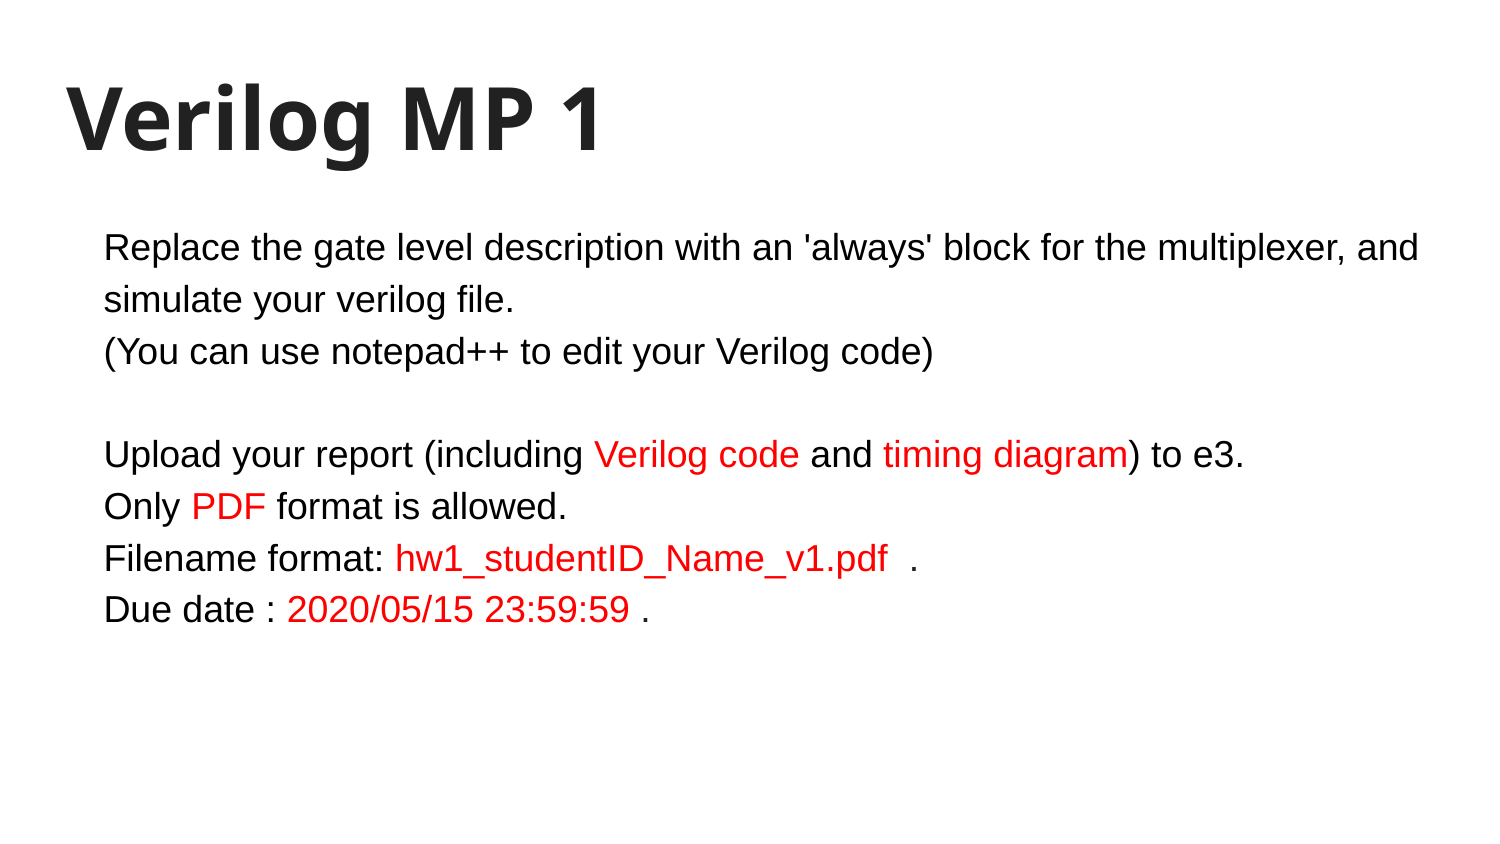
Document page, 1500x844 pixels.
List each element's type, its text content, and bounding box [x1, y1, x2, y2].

title Verilog MP 1 [51, 48, 1449, 180]
list Replace the gate level description with an 'always' block for the multiplexer, and simulate your verilog file. (You can use notepad++ to edit your Verilog code) Upload your report (including Verilog code and timing diagram) to e3. Only PDF format is allowed. Filename format: hw1_studentID_Name_v1.pdf . Due date : 2020/05/15 23:59:59 . [51, 201, 1449, 750]
